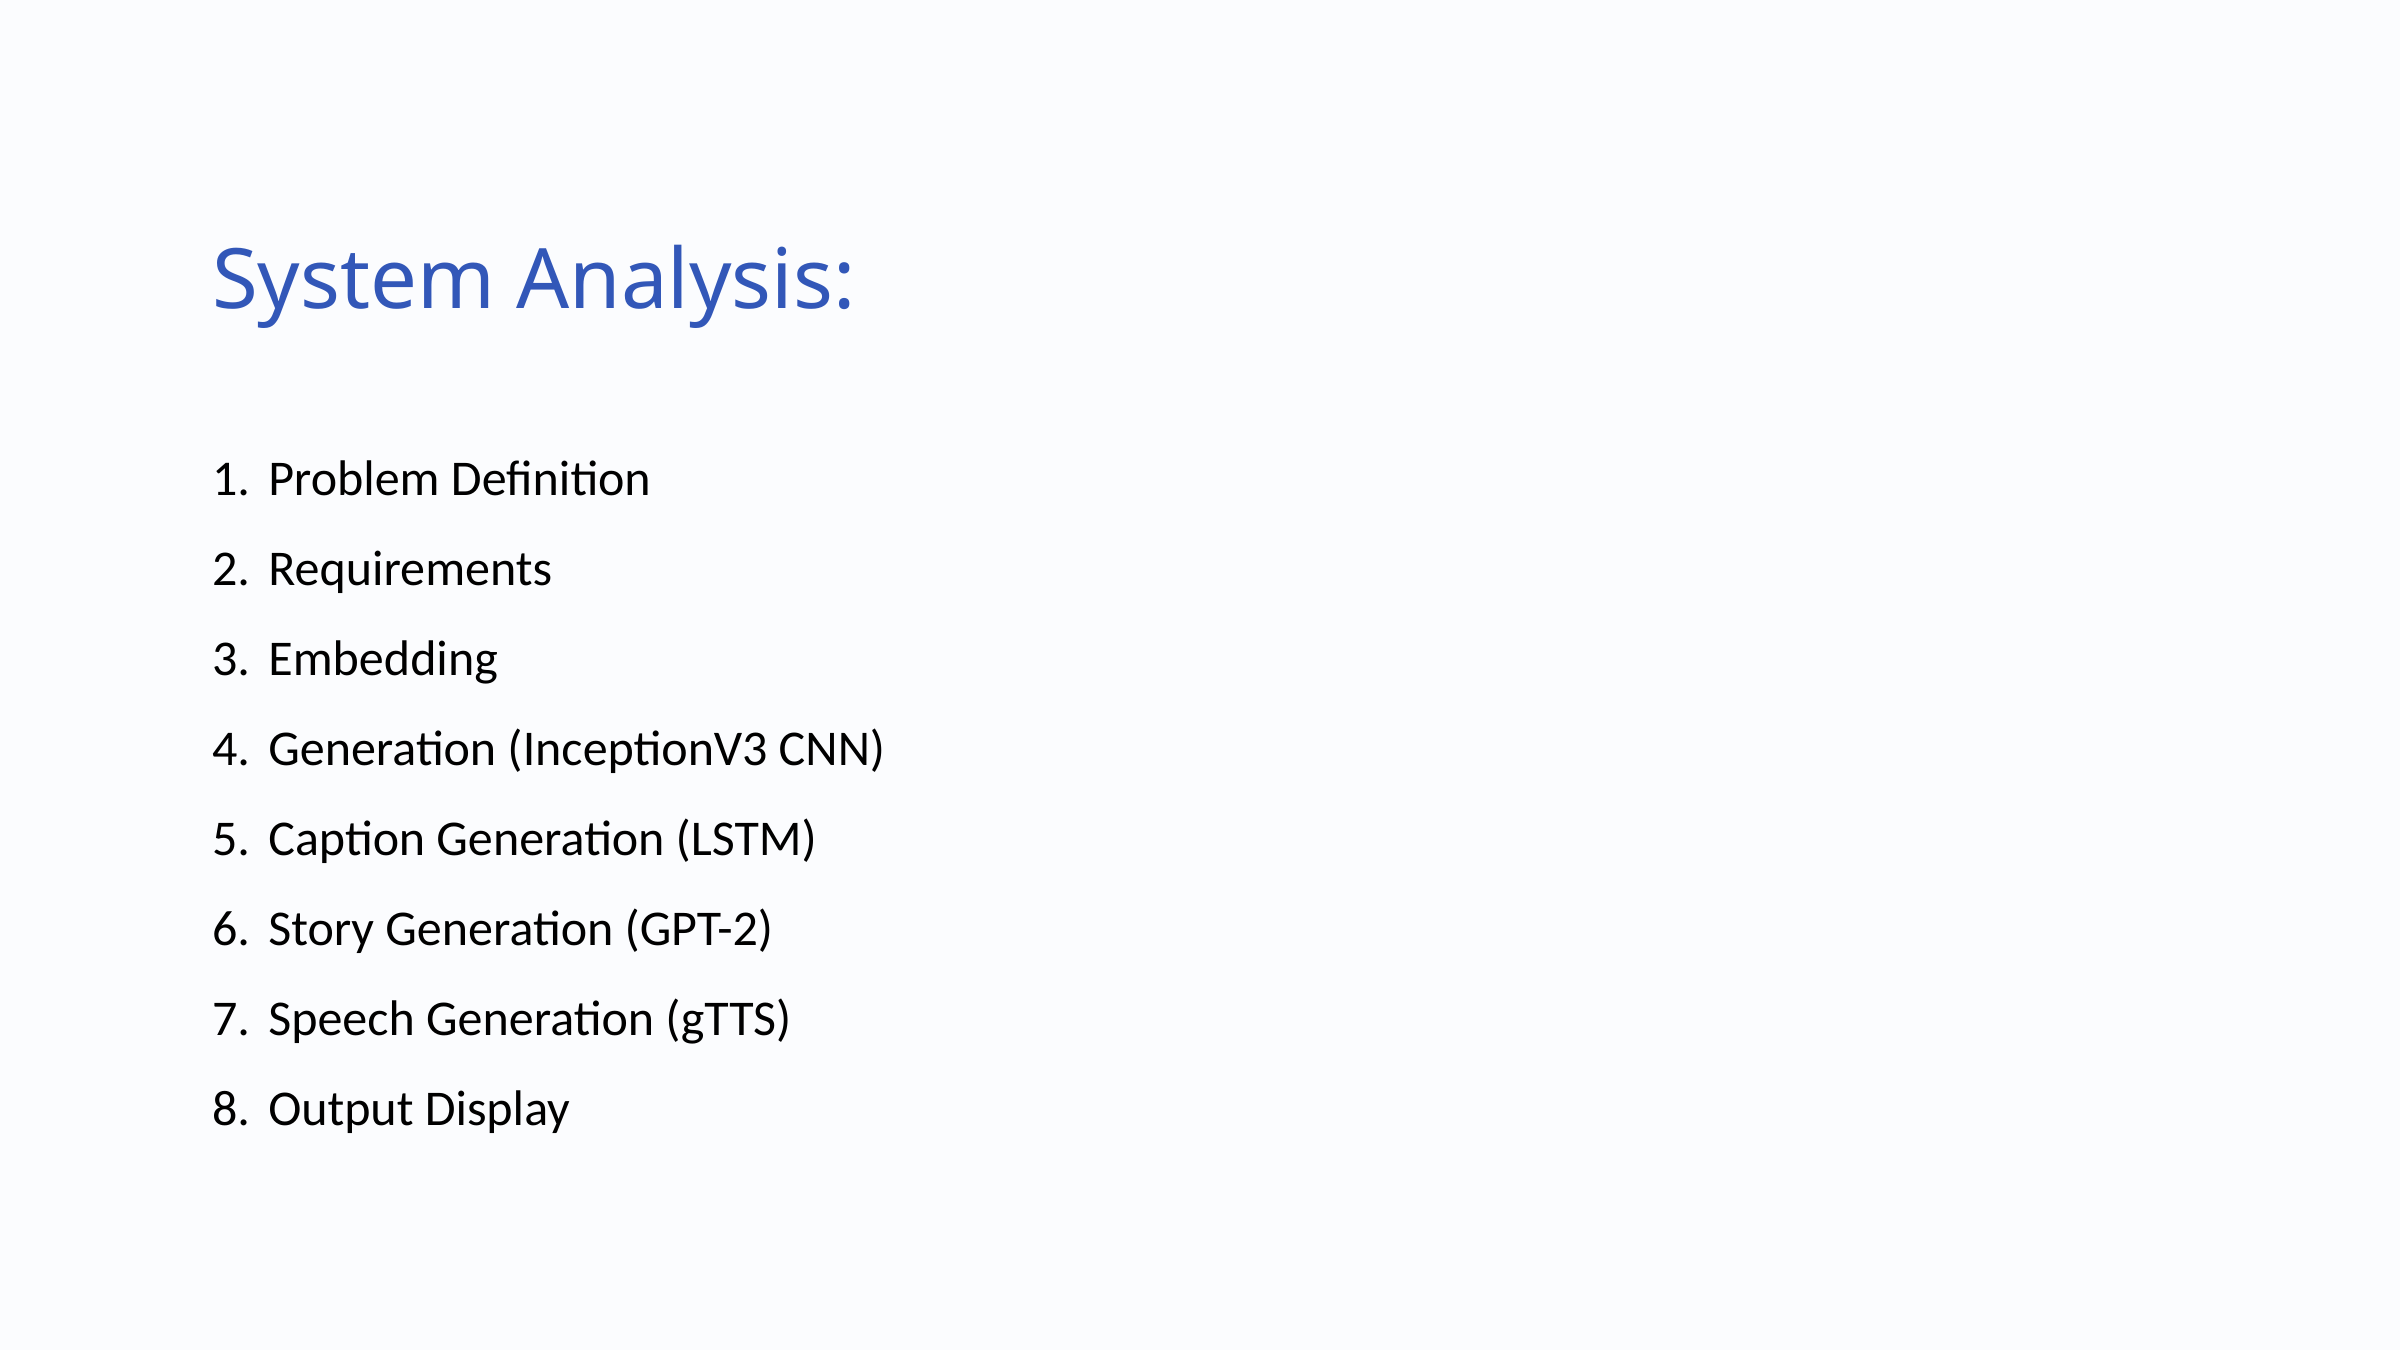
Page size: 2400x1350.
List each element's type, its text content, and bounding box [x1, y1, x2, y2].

text_box Problem Definition Requirements Embedding Generation (InceptionV3 CNN) Caption Generation (LSTM) Story Generation (GPT-2) Speech Generation (gTTS) Output Display [197, 407, 928, 1143]
text_box System Analysis: [197, 218, 1398, 334]
